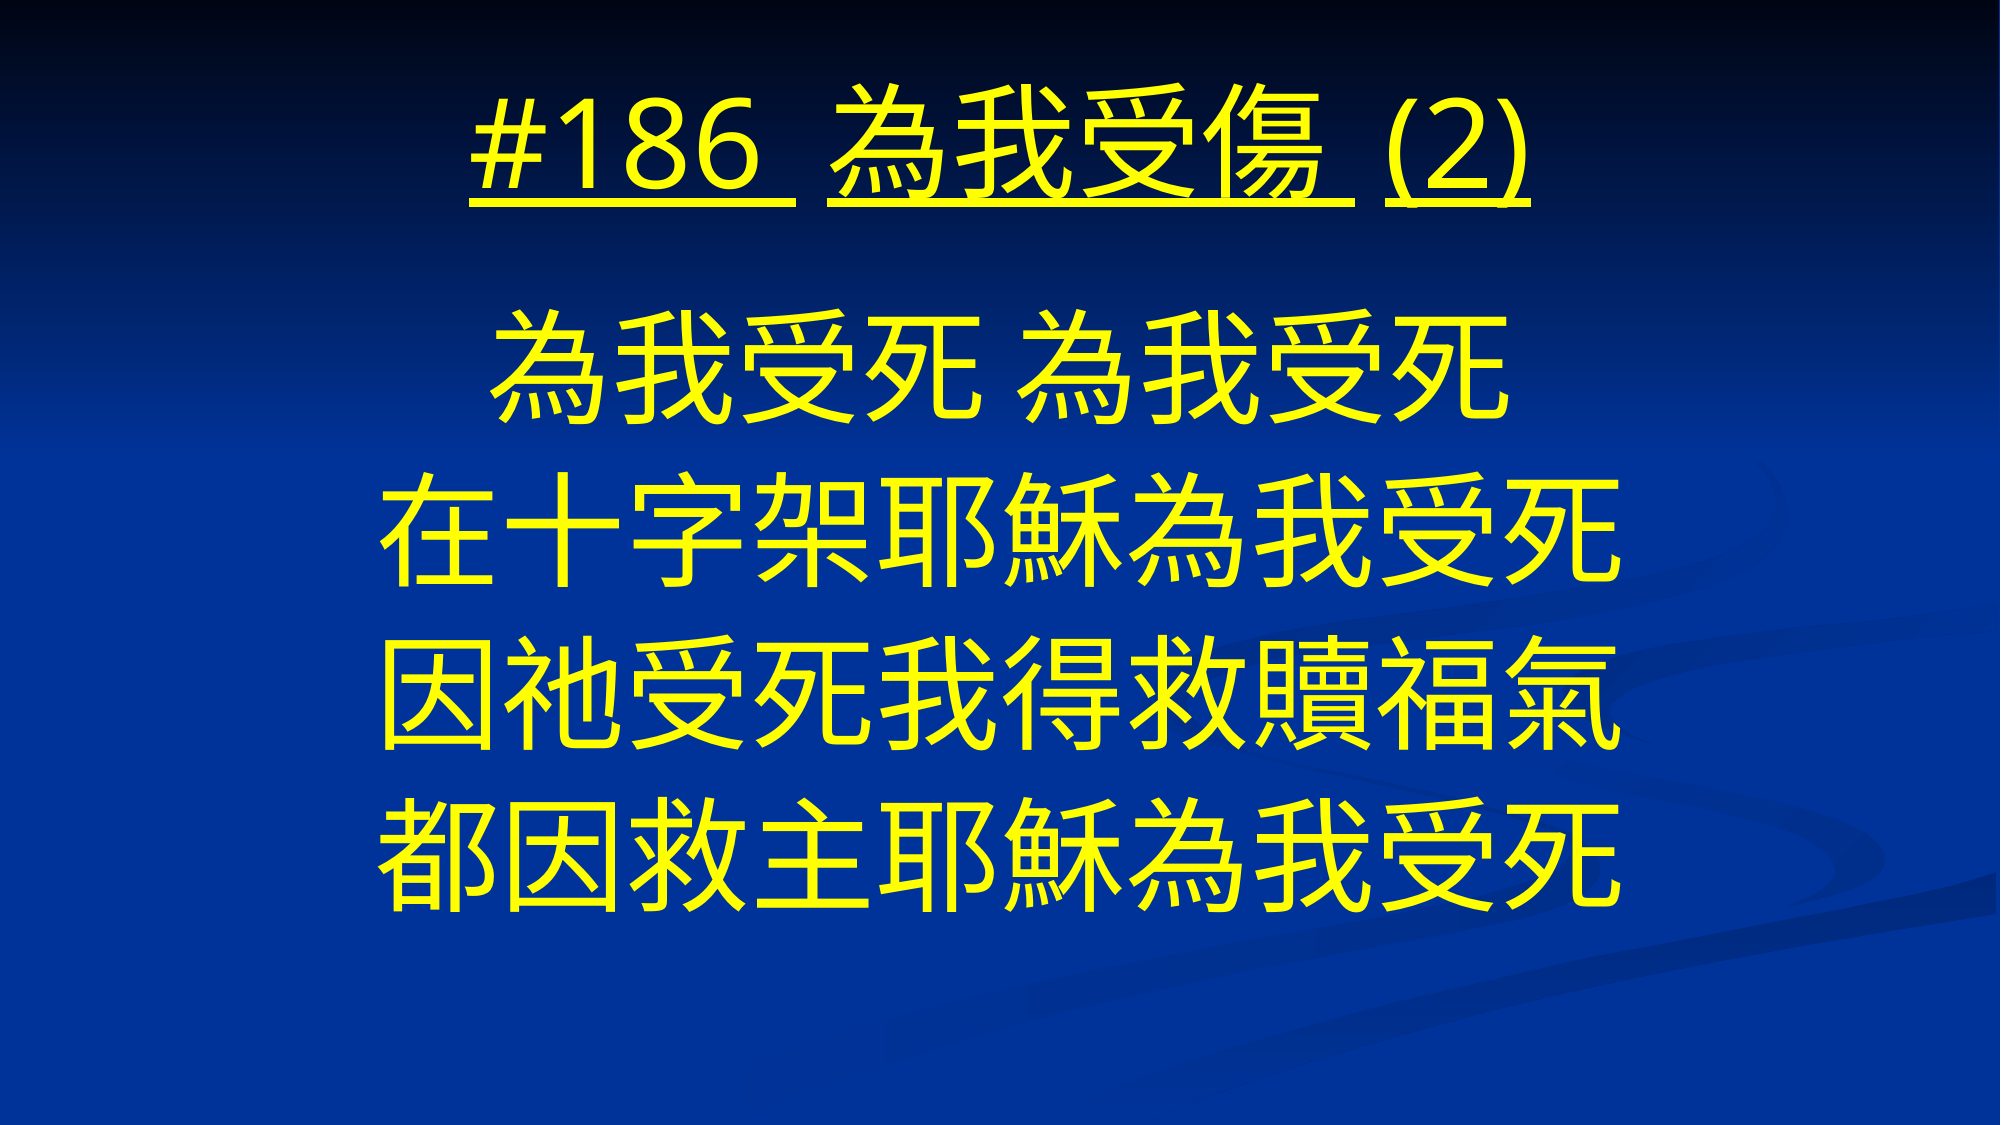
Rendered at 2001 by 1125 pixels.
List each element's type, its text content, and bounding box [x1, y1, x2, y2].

list 為我受死 為我受死 在十字架耶穌為我受死 因祂受死我得救贖福氣 都因救主耶穌為我受死 [54, 282, 1945, 1025]
title #186 為我受傷 (2) [99, 45, 1900, 233]
